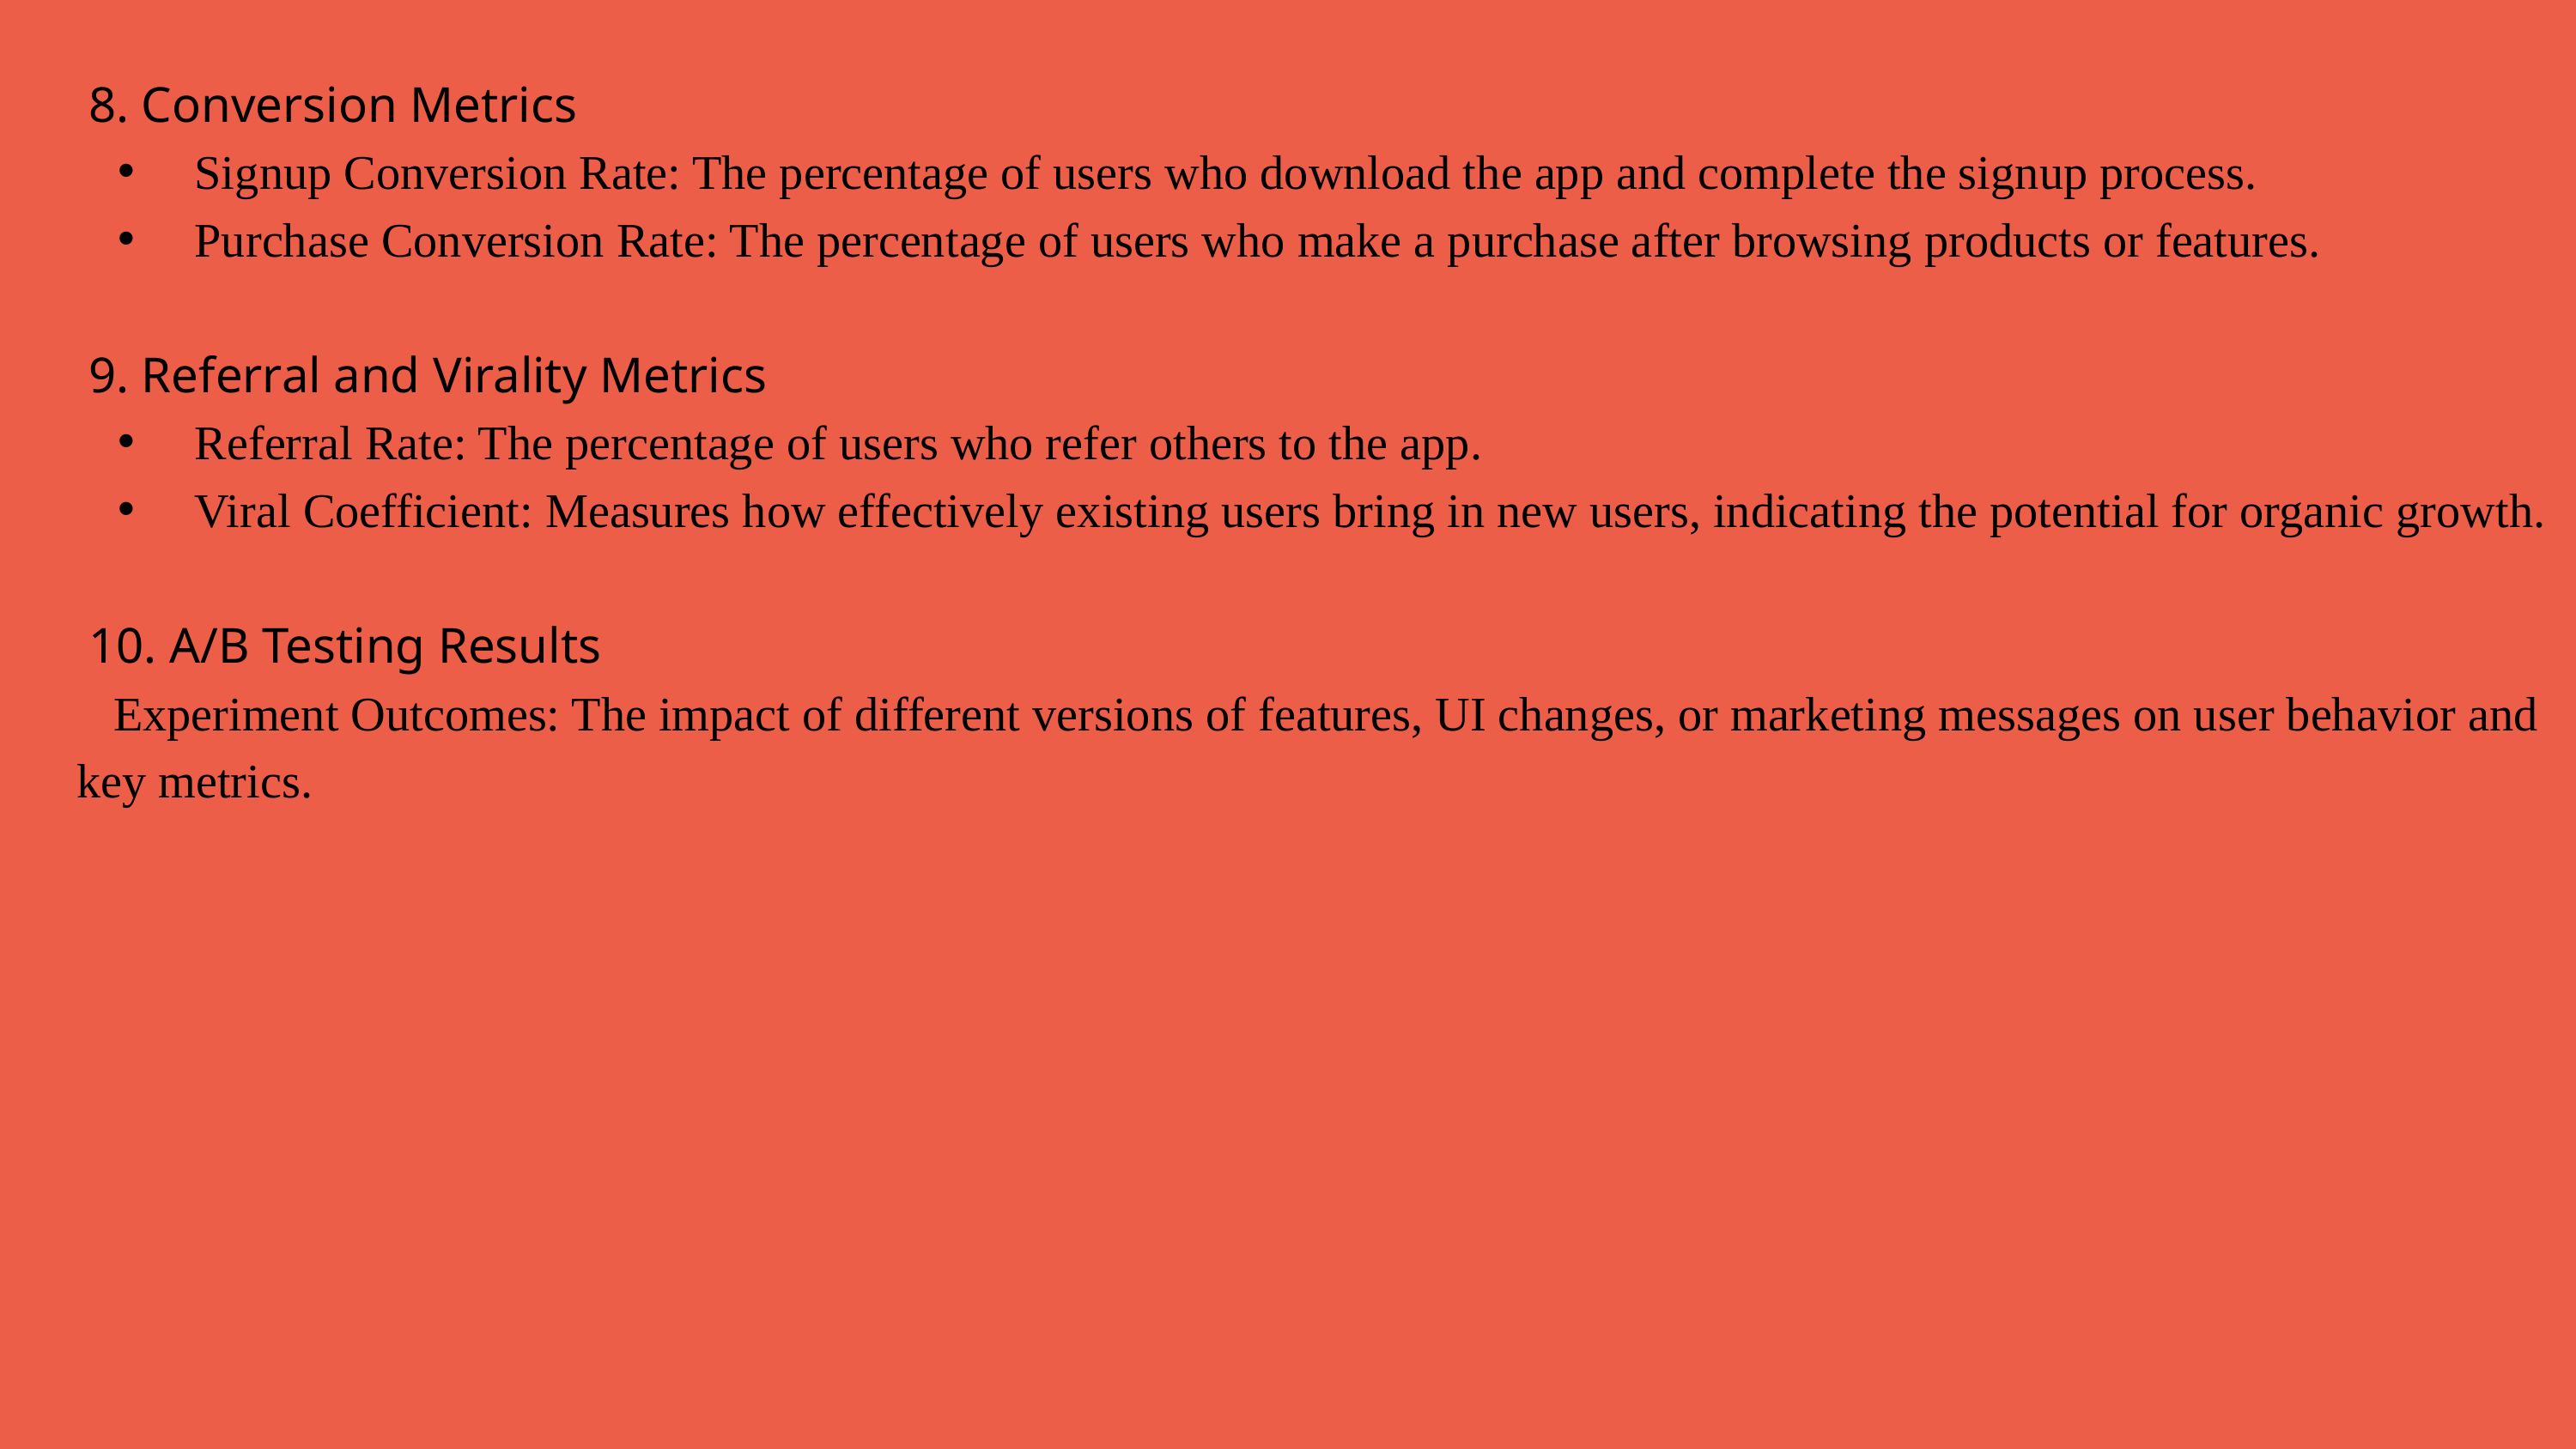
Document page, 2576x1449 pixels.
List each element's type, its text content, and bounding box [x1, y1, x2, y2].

text_box 8. Conversion Metrics Signup Conversion Rate: The percentage of users who download the app and complete the signup process. Purchase Conversion Rate: The percentage of users who make a purchase after browsing products or features. 9. Referral and Virality Metrics Referral Rate: The percentage of users who refer others to the app. Viral Coefficient: Measures how effectively existing users bring in new users, indicating the potential for organic growth. 10. A/B Testing Results Experiment Outcomes: The impact of different versions of features, UI changes, or marketing messages on user behavior and key metrics. [76, 64, 2576, 876]
